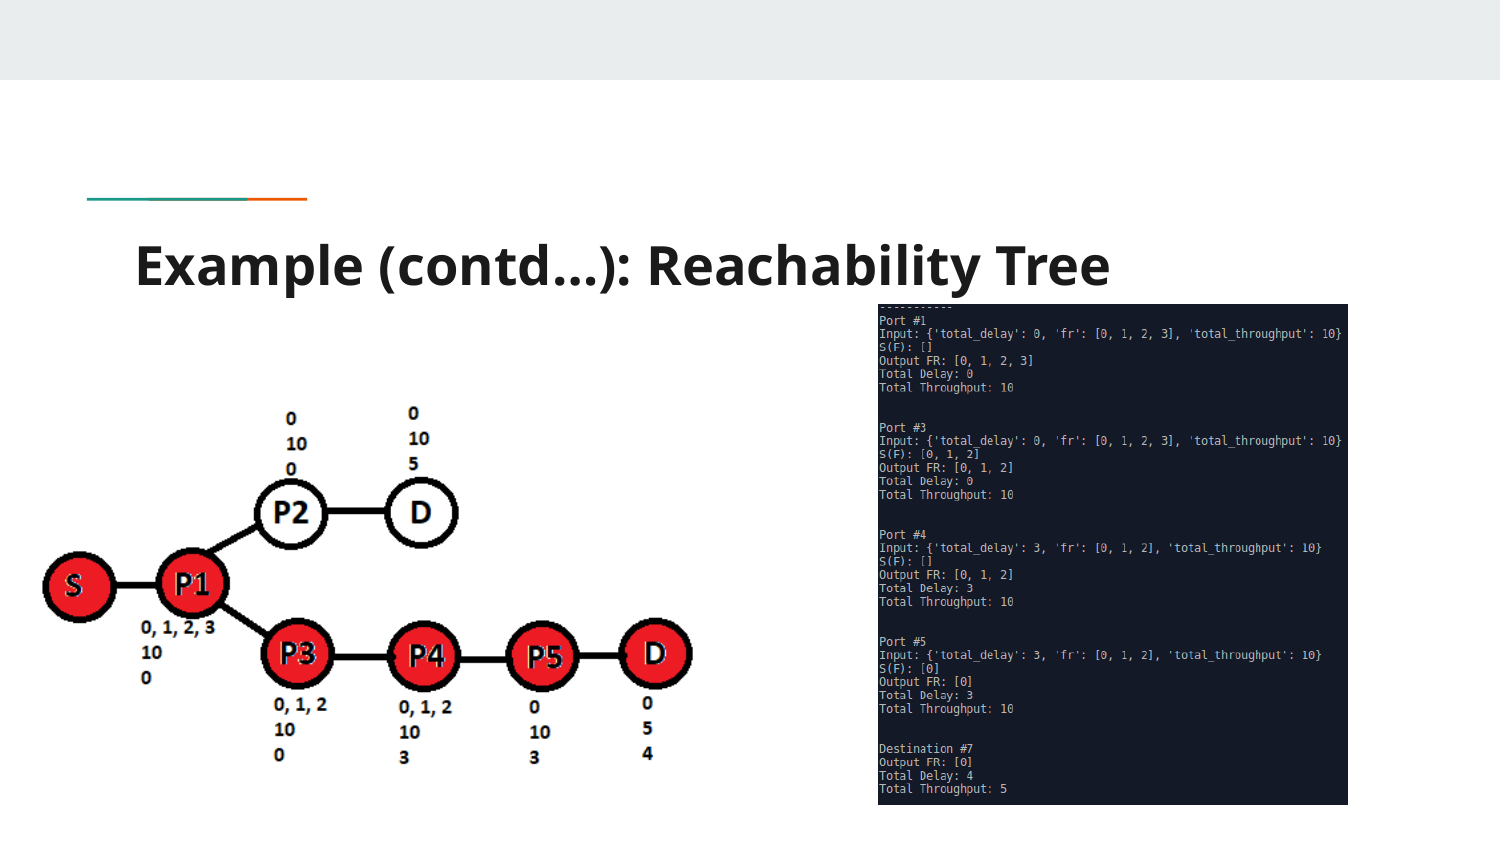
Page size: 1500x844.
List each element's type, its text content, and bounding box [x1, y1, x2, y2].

title Example (contd…): Reachability Tree [119, 216, 1381, 305]
picture [878, 303, 1348, 805]
picture [24, 400, 766, 805]
